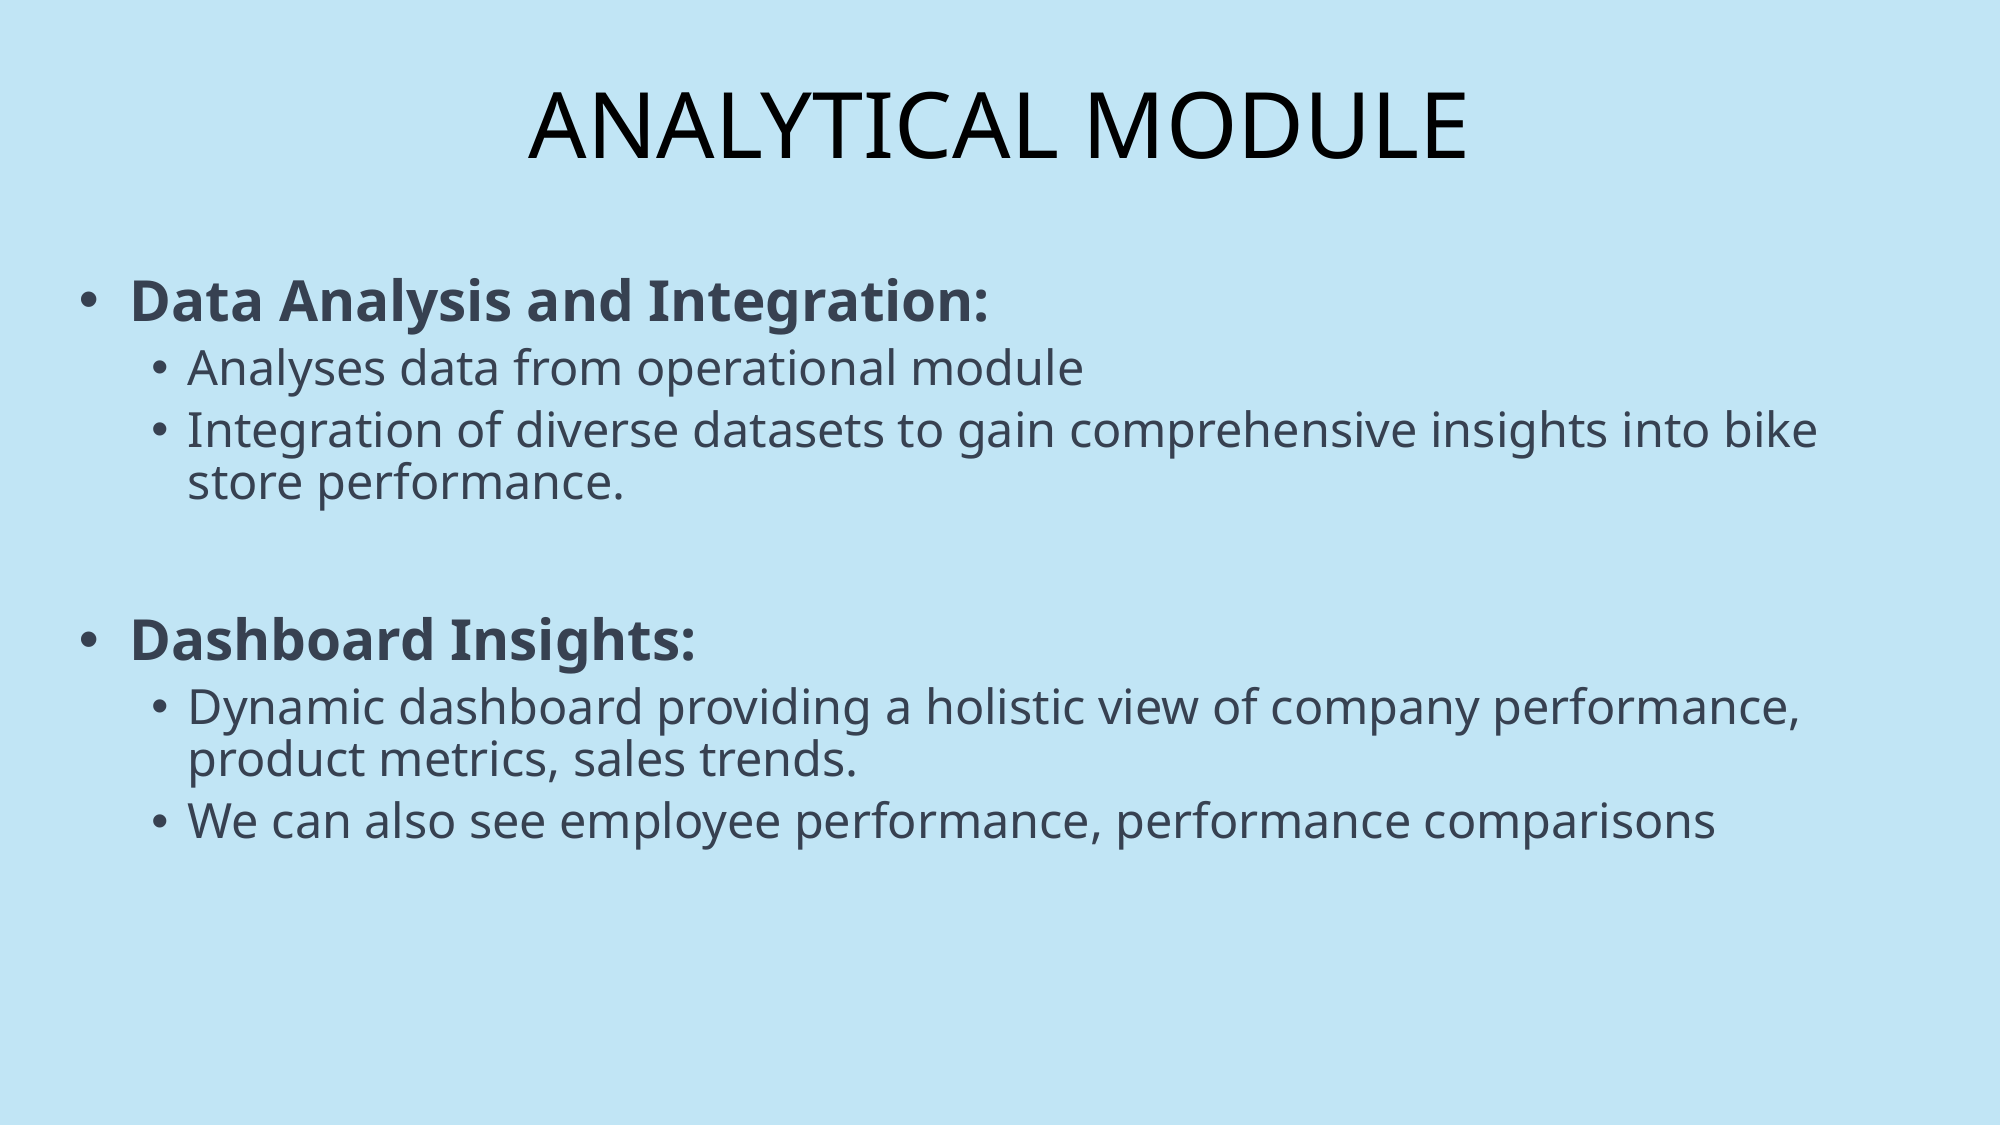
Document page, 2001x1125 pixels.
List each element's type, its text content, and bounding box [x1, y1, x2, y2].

list Data Analysis and Integration: Analyses data from operational module Integration of diverse datasets to gain comprehensive insights into bike store performance. Dashboard Insights: Dynamic dashboard providing a holistic view of company performance, product metrics, sales trends. We can also see employee performance, performance comparisons [63, 264, 1937, 861]
title ANALYTICAL MODULE [137, 20, 1863, 238]
